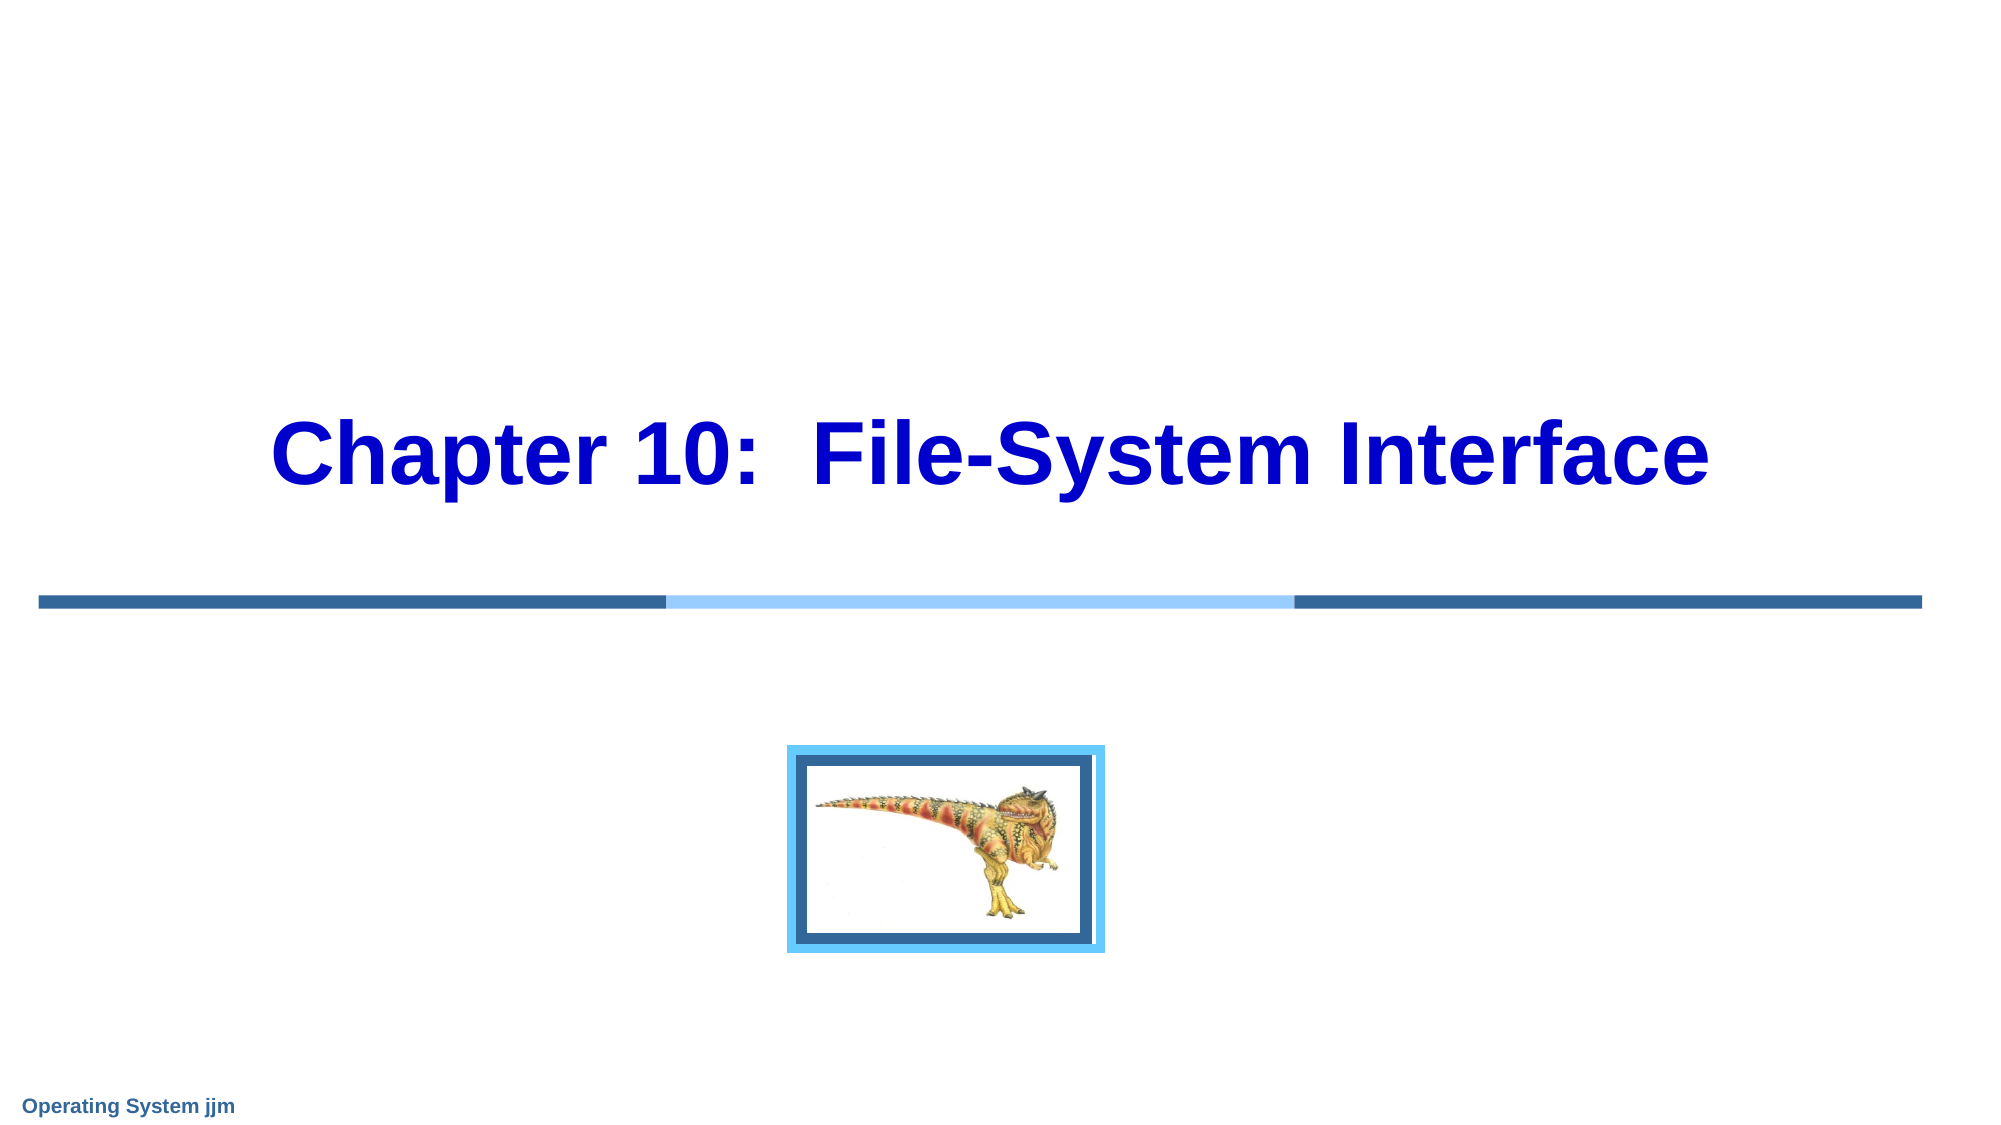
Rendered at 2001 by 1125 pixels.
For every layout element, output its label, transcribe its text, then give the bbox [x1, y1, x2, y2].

picture [807, 766, 1080, 933]
title Chapter 10: File-System Interface [140, 160, 1841, 510]
